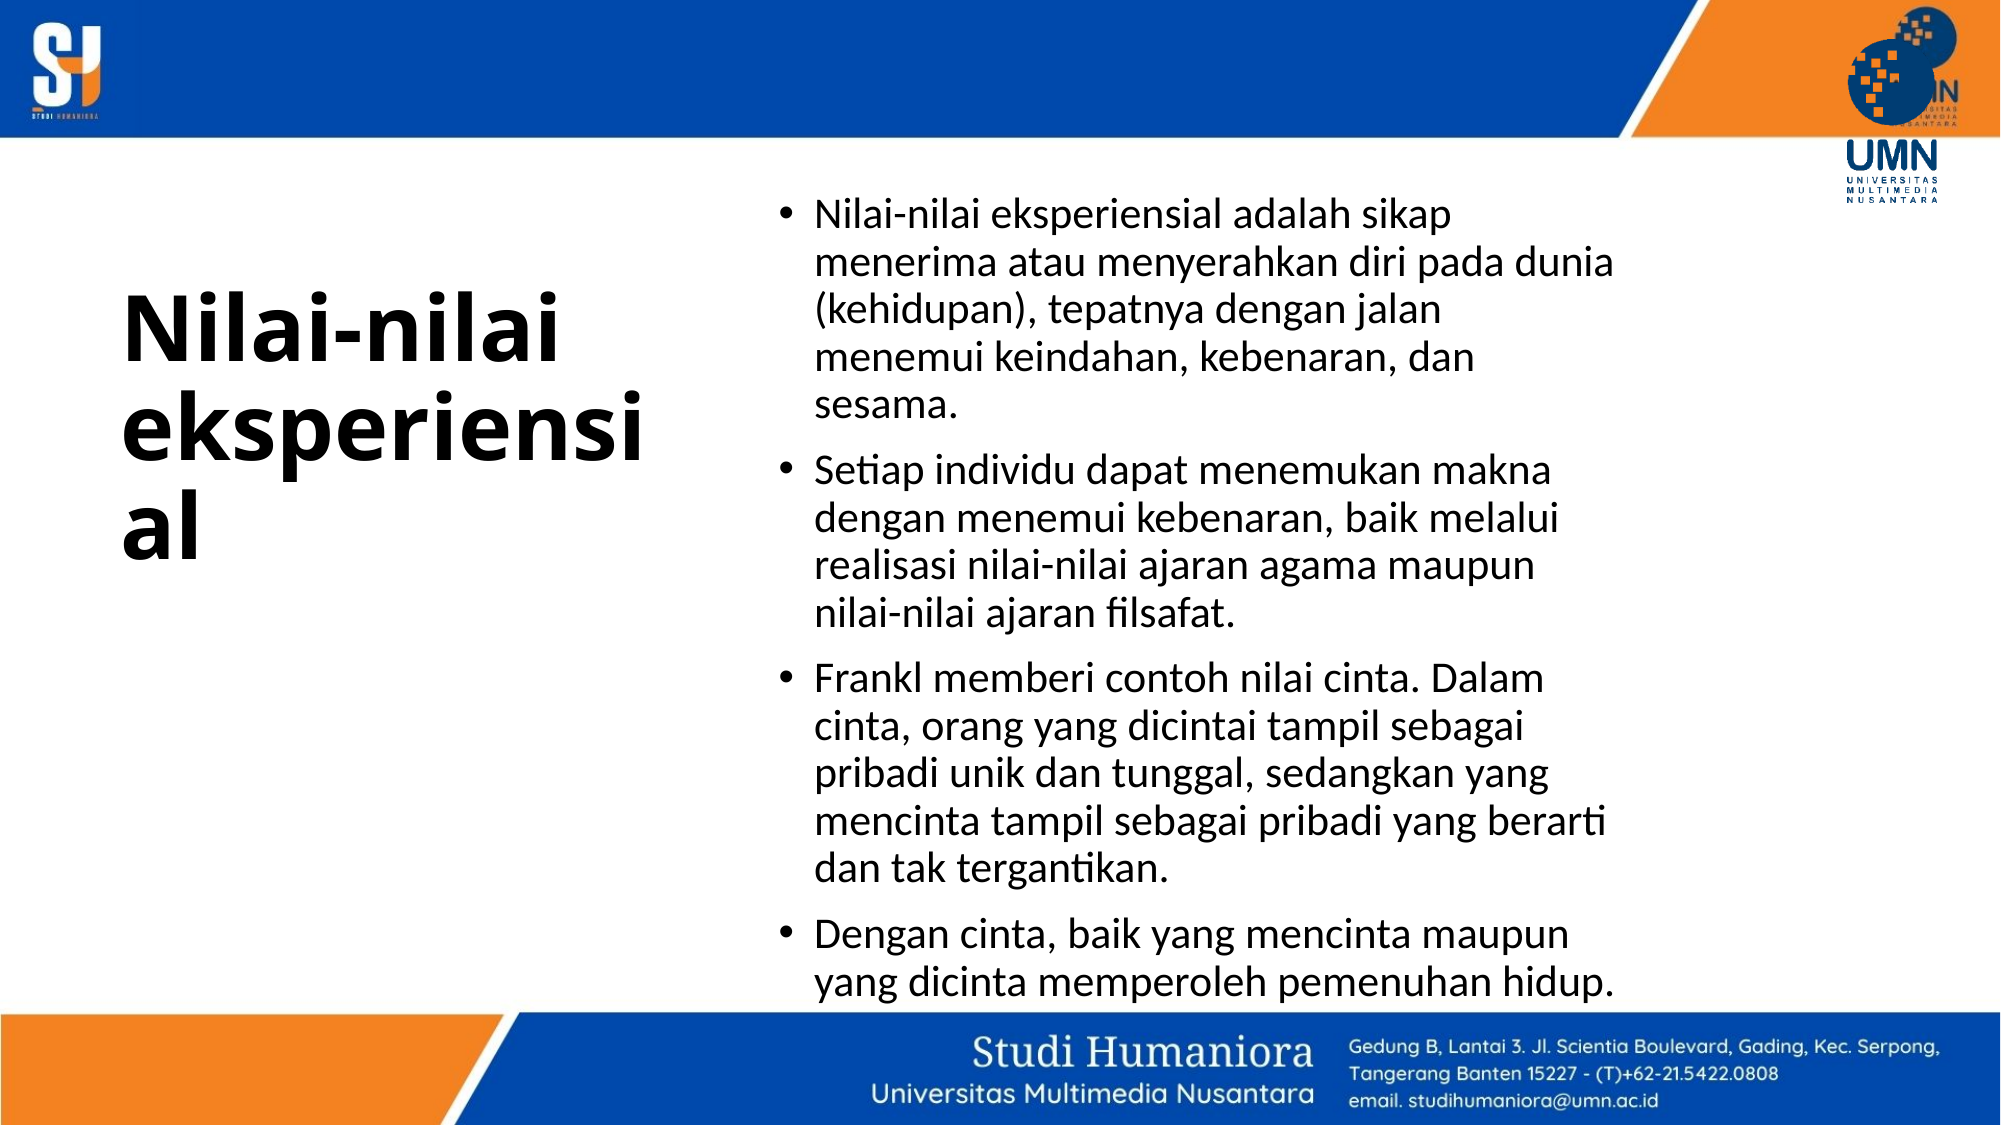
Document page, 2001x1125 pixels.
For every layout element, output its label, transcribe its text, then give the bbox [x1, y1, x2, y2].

picture [0, 0, 2001, 1125]
title Nilai-nilai eksperiensial [105, 183, 671, 789]
list Nilai-nilai eksperiensial adalah sikap menerima atau menyerahkan diri pada dunia (kehidupan), tepatnya dengan jalan menemui keindahan, kebenaran, dan sesama. Setiap individu dapat menemukan makna dengan menemui kebenaran, baik melalui realisasi nilai-nilai ajaran agama maupun nilai-nilai ajaran filsafat. Frankl memberi contoh nilai cinta. Dalam cinta, orang yang dicintai tampil sebagai pribadi unik dan tunggal, sedangkan yang mencinta tampil sebagai pribadi yang berarti dan tak tergantikan. Dengan cinta, baik yang mencinta maupun yang dicinta memperoleh pemenuhan hidup. [763, 183, 1634, 1039]
